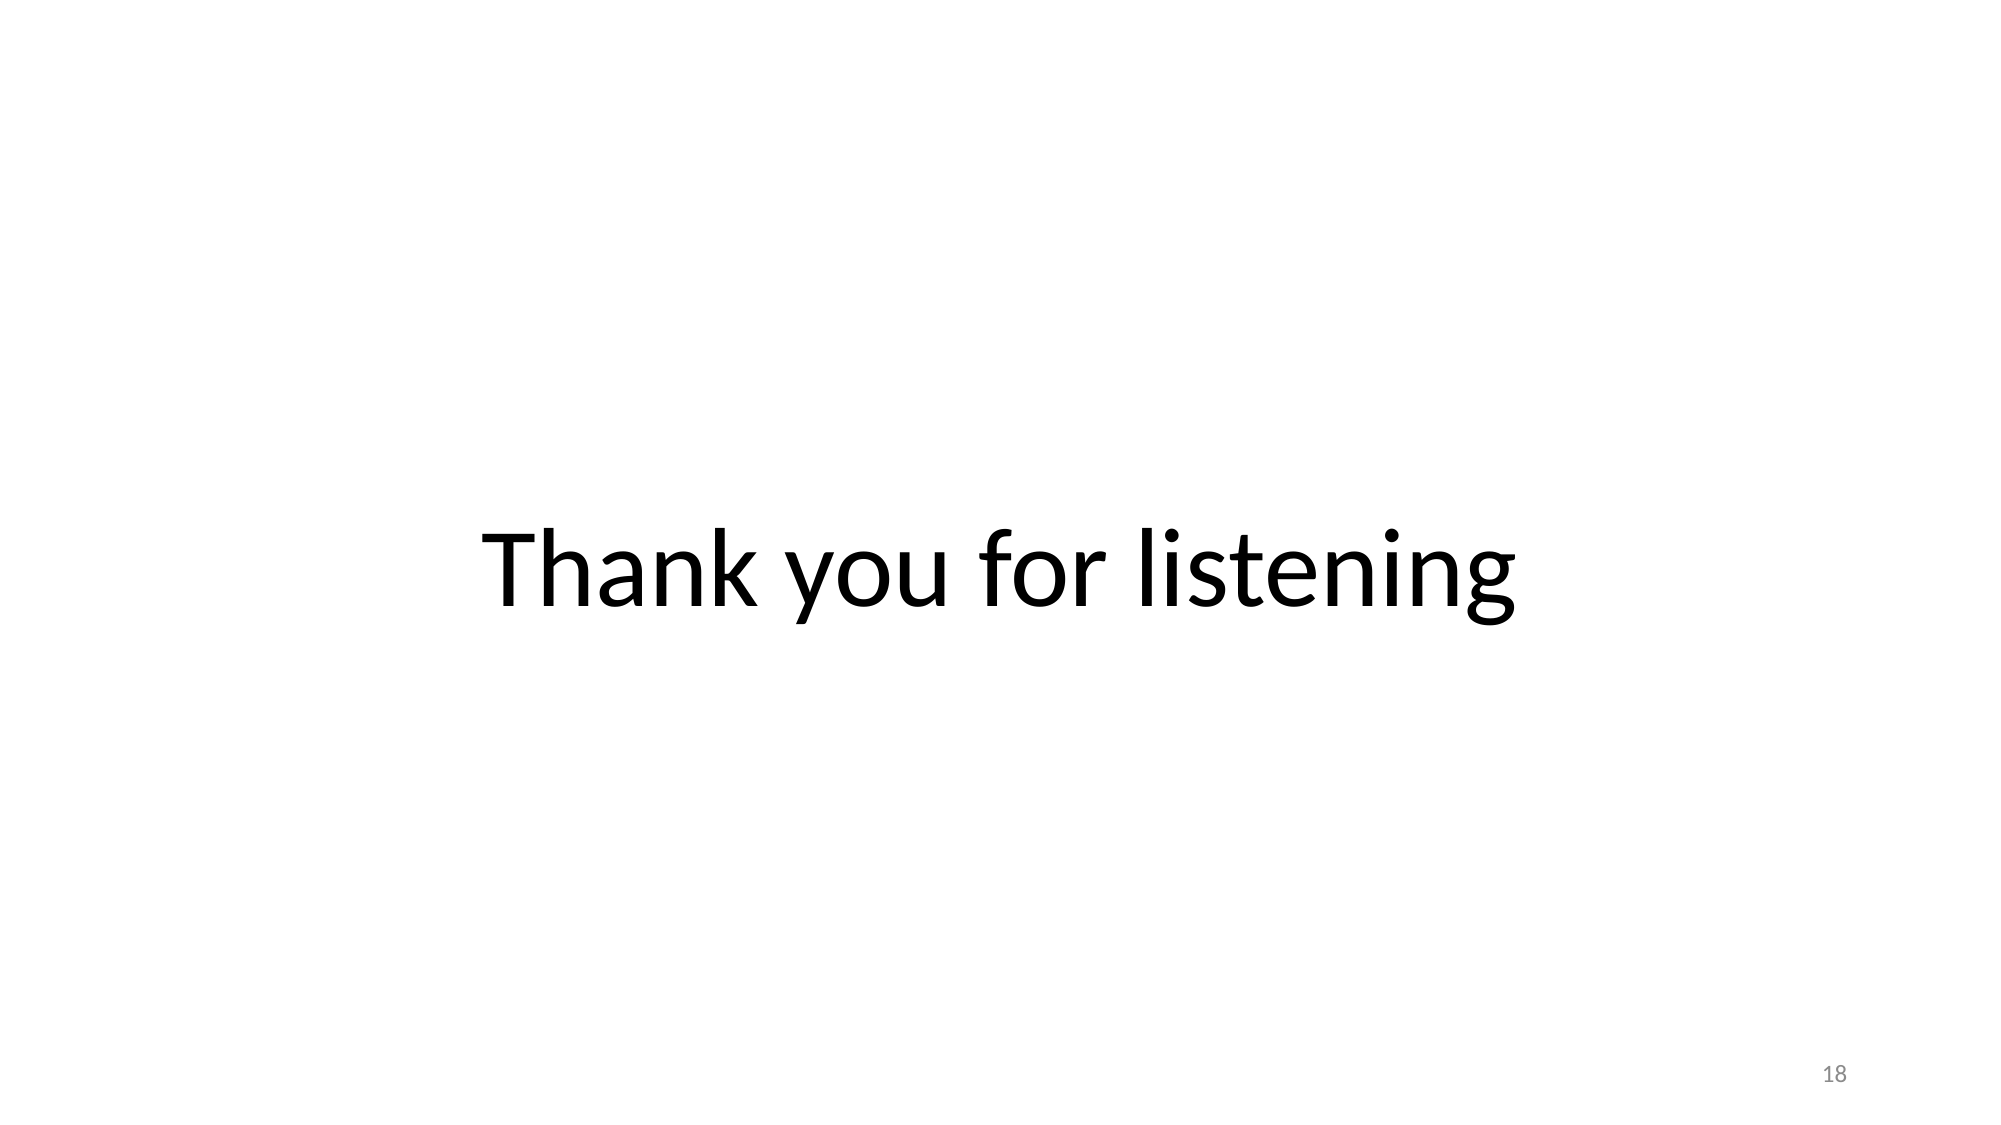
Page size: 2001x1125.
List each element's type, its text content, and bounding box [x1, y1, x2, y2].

slide_number 18 [1412, 1042, 1863, 1103]
text_box Thank you for listening [466, 486, 1534, 637]
